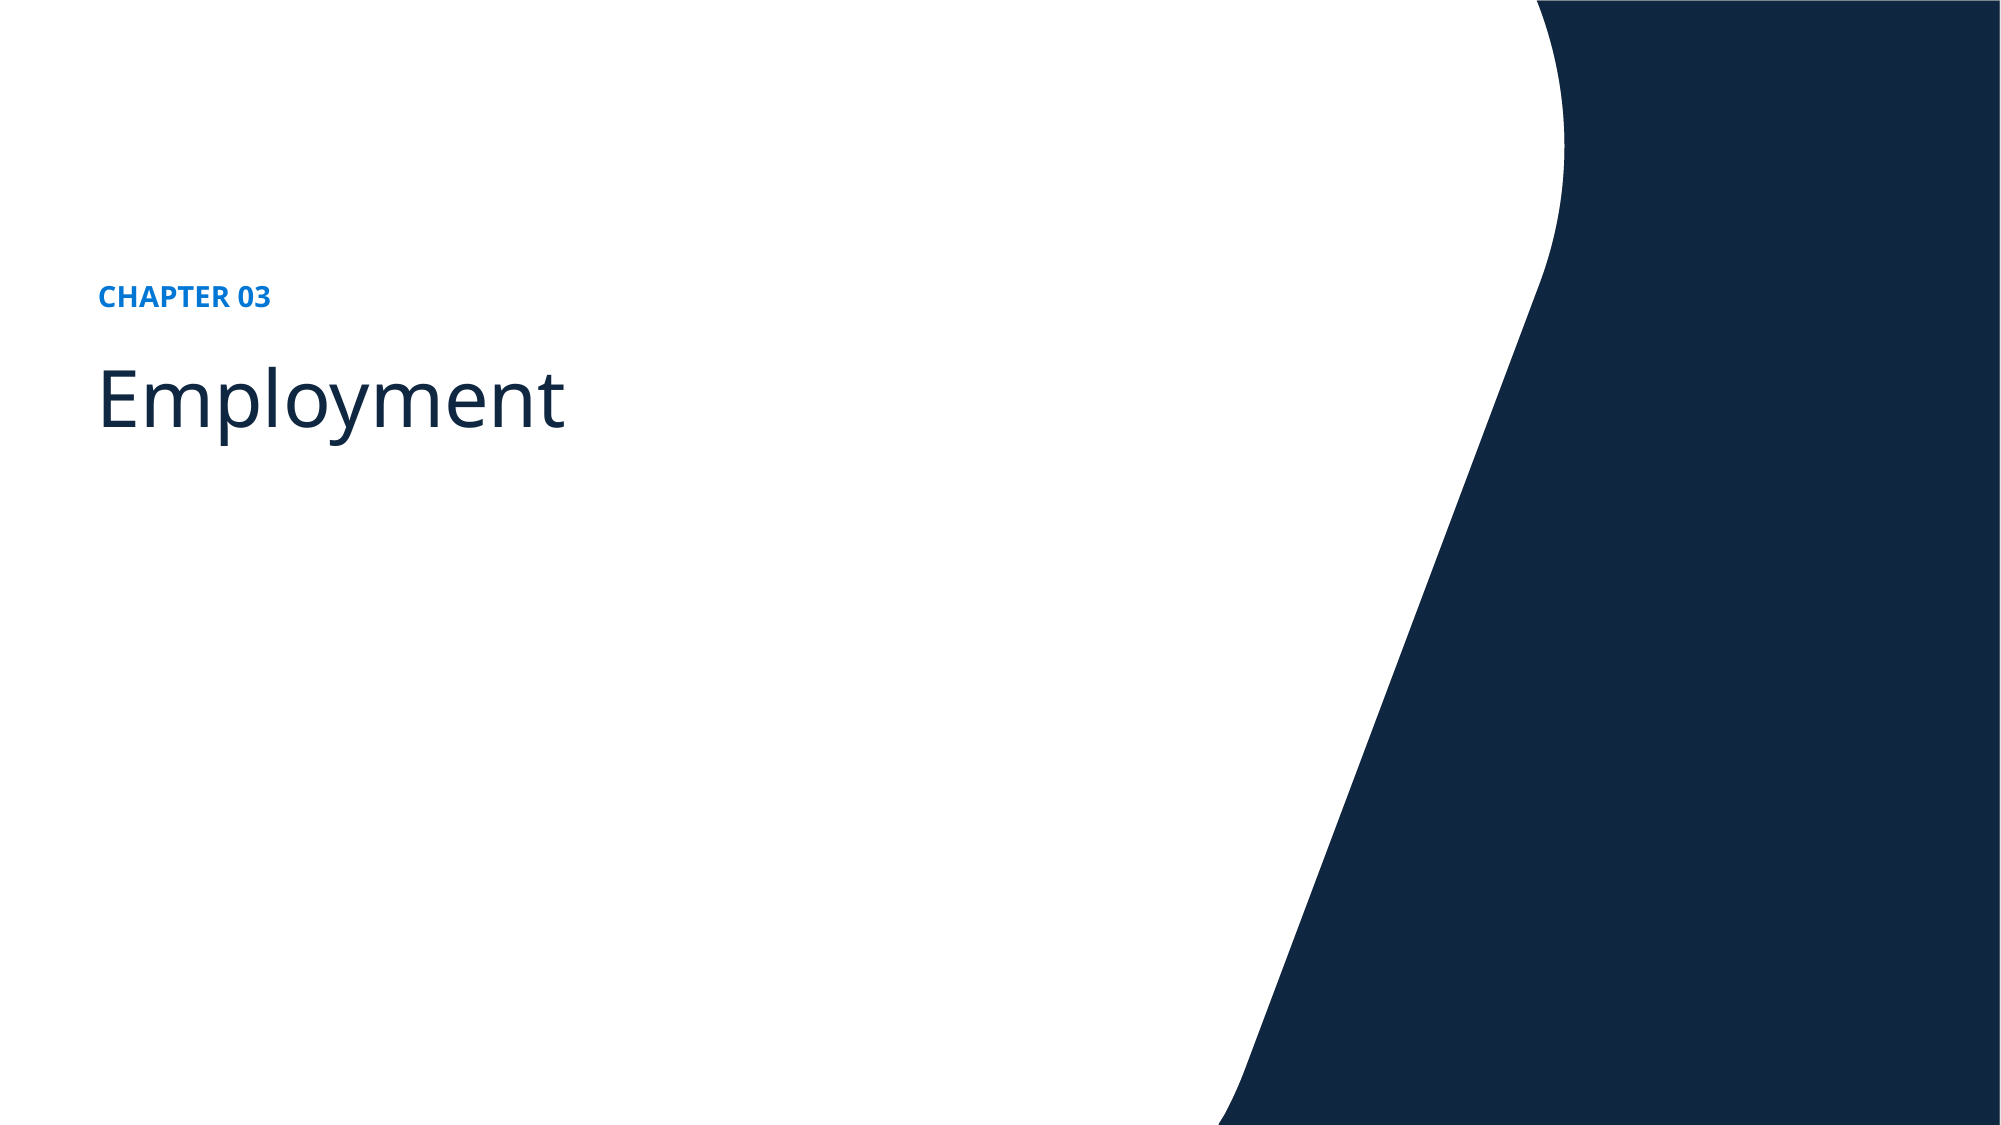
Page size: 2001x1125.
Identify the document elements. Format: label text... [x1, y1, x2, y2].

text_box [1214, 0, 2000, 1125]
text_box CHAPTER 03 [81, 268, 1237, 323]
text_box Employment [79, 339, 1235, 550]
